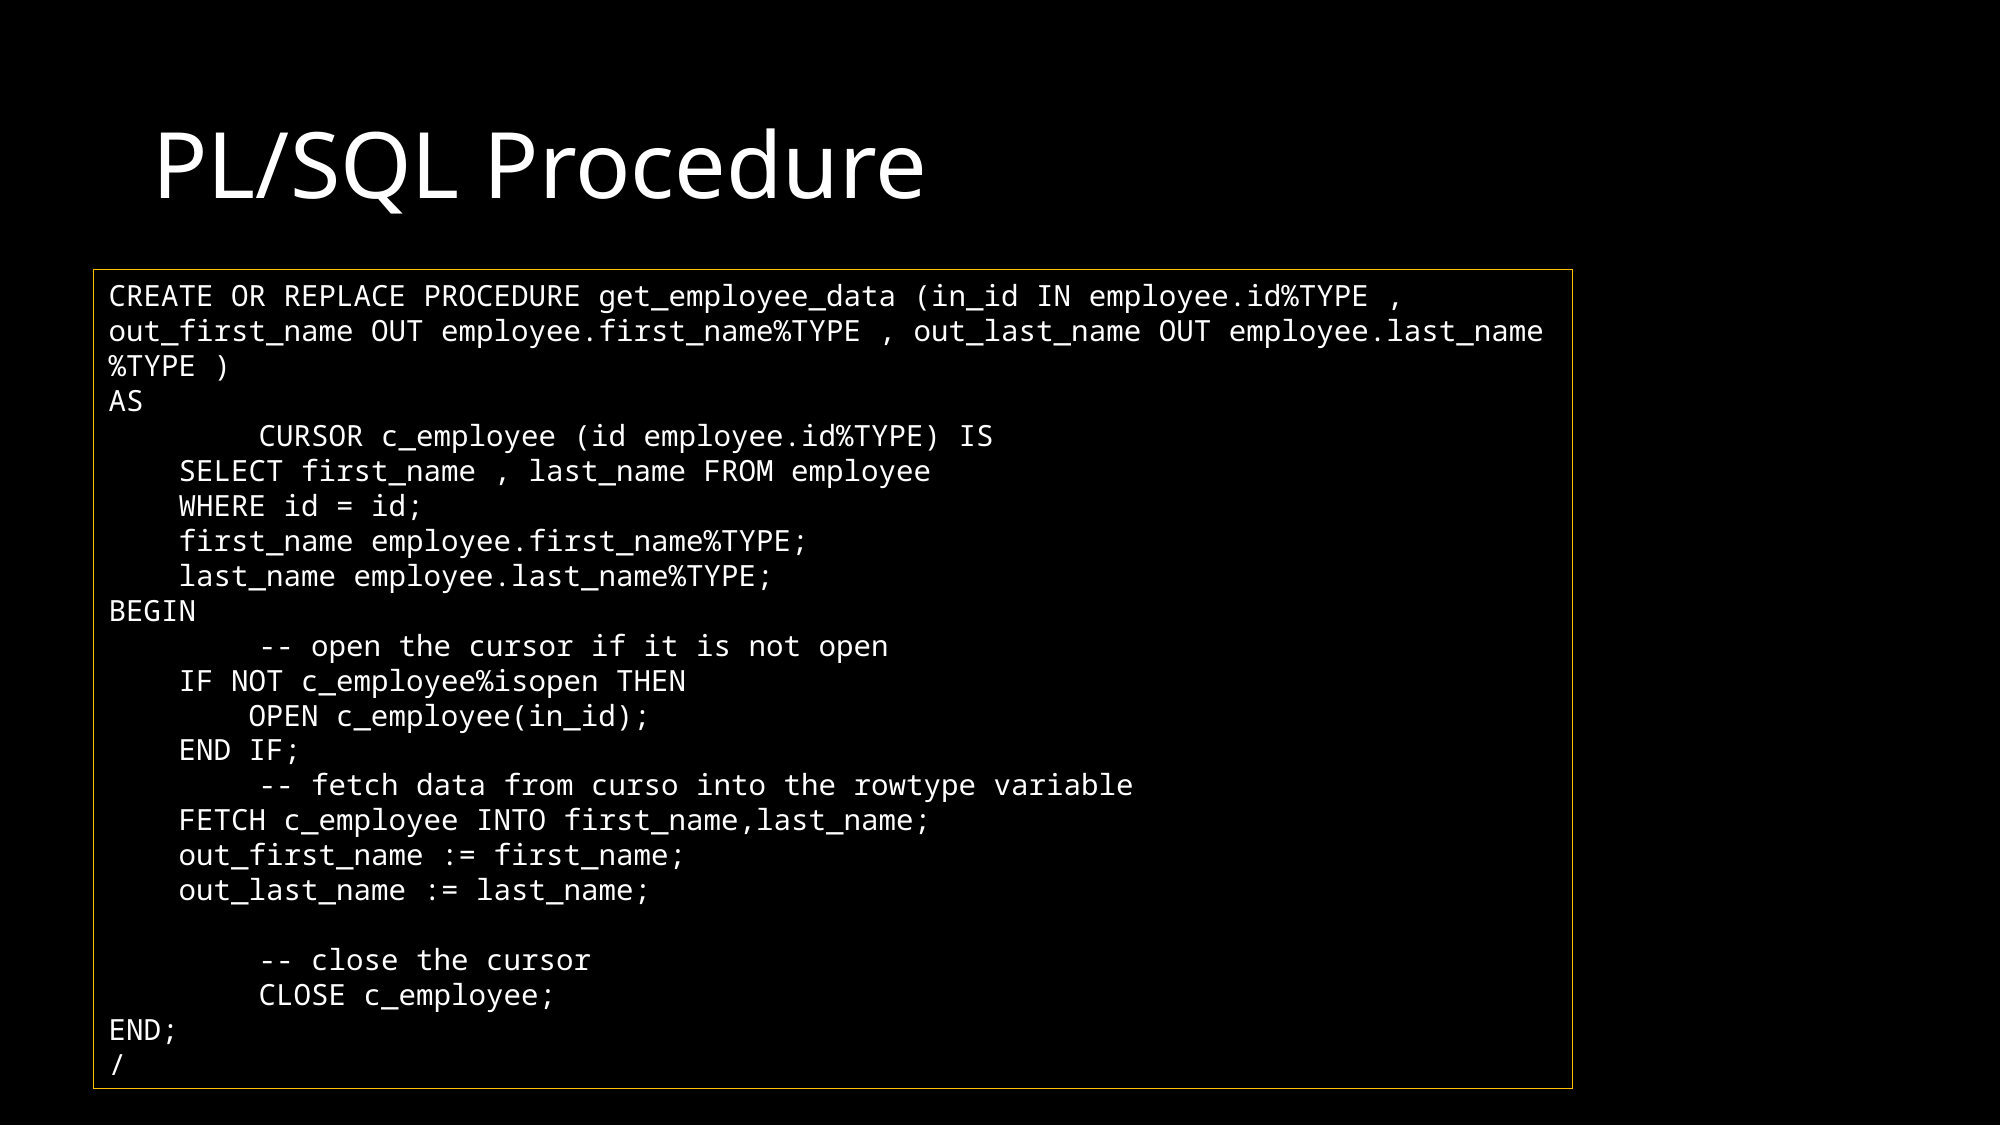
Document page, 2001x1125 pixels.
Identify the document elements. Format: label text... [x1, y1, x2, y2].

text_box CREATE OR REPLACE PROCEDURE get_employee_data (in_id IN employee.id%TYPE , out_first_name OUT employee.first_name%TYPE , out_last_name OUT employee.last_name%TYPE ) AS CURSOR c_employee (id employee.id%TYPE) IS SELECT first_name , last_name FROM employee WHERE id = id; first_name employee.first_name%TYPE; last_name employee.last_name%TYPE; BEGIN -- open the cursor if it is not open IF NOT c_employee%isopen THEN OPEN c_employee(in_id); END IF; -- fetch data from curso into the rowtype variable FETCH c_employee INTO first_name,last_name; out_first_name := first_name; out_last_name := last_name; -- close the cursor CLOSE c_employee; END; / [93, 269, 1573, 1089]
title PL/SQL Procedure [137, 59, 1863, 278]
